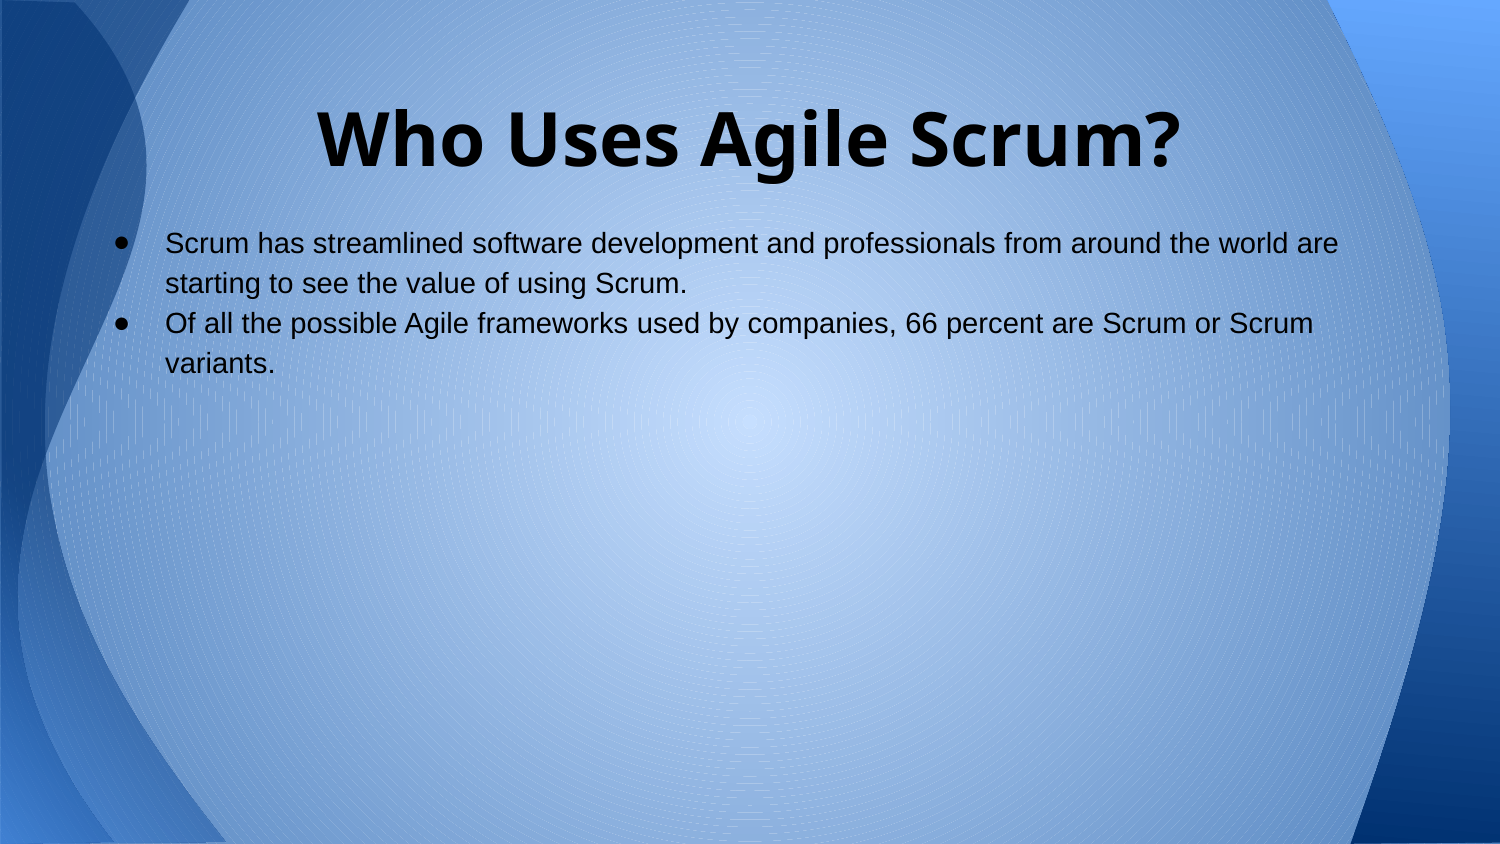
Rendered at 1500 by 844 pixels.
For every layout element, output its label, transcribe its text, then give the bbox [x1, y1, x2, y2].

title Who Uses Agile Scrum? [75, 33, 1425, 197]
list Scrum has streamlined software development and professionals from around the world are starting to see the value of using Scrum. Of all the possible Agile frameworks used by companies, 66 percent are Scrum or Scrum variants. [75, 204, 1425, 800]
